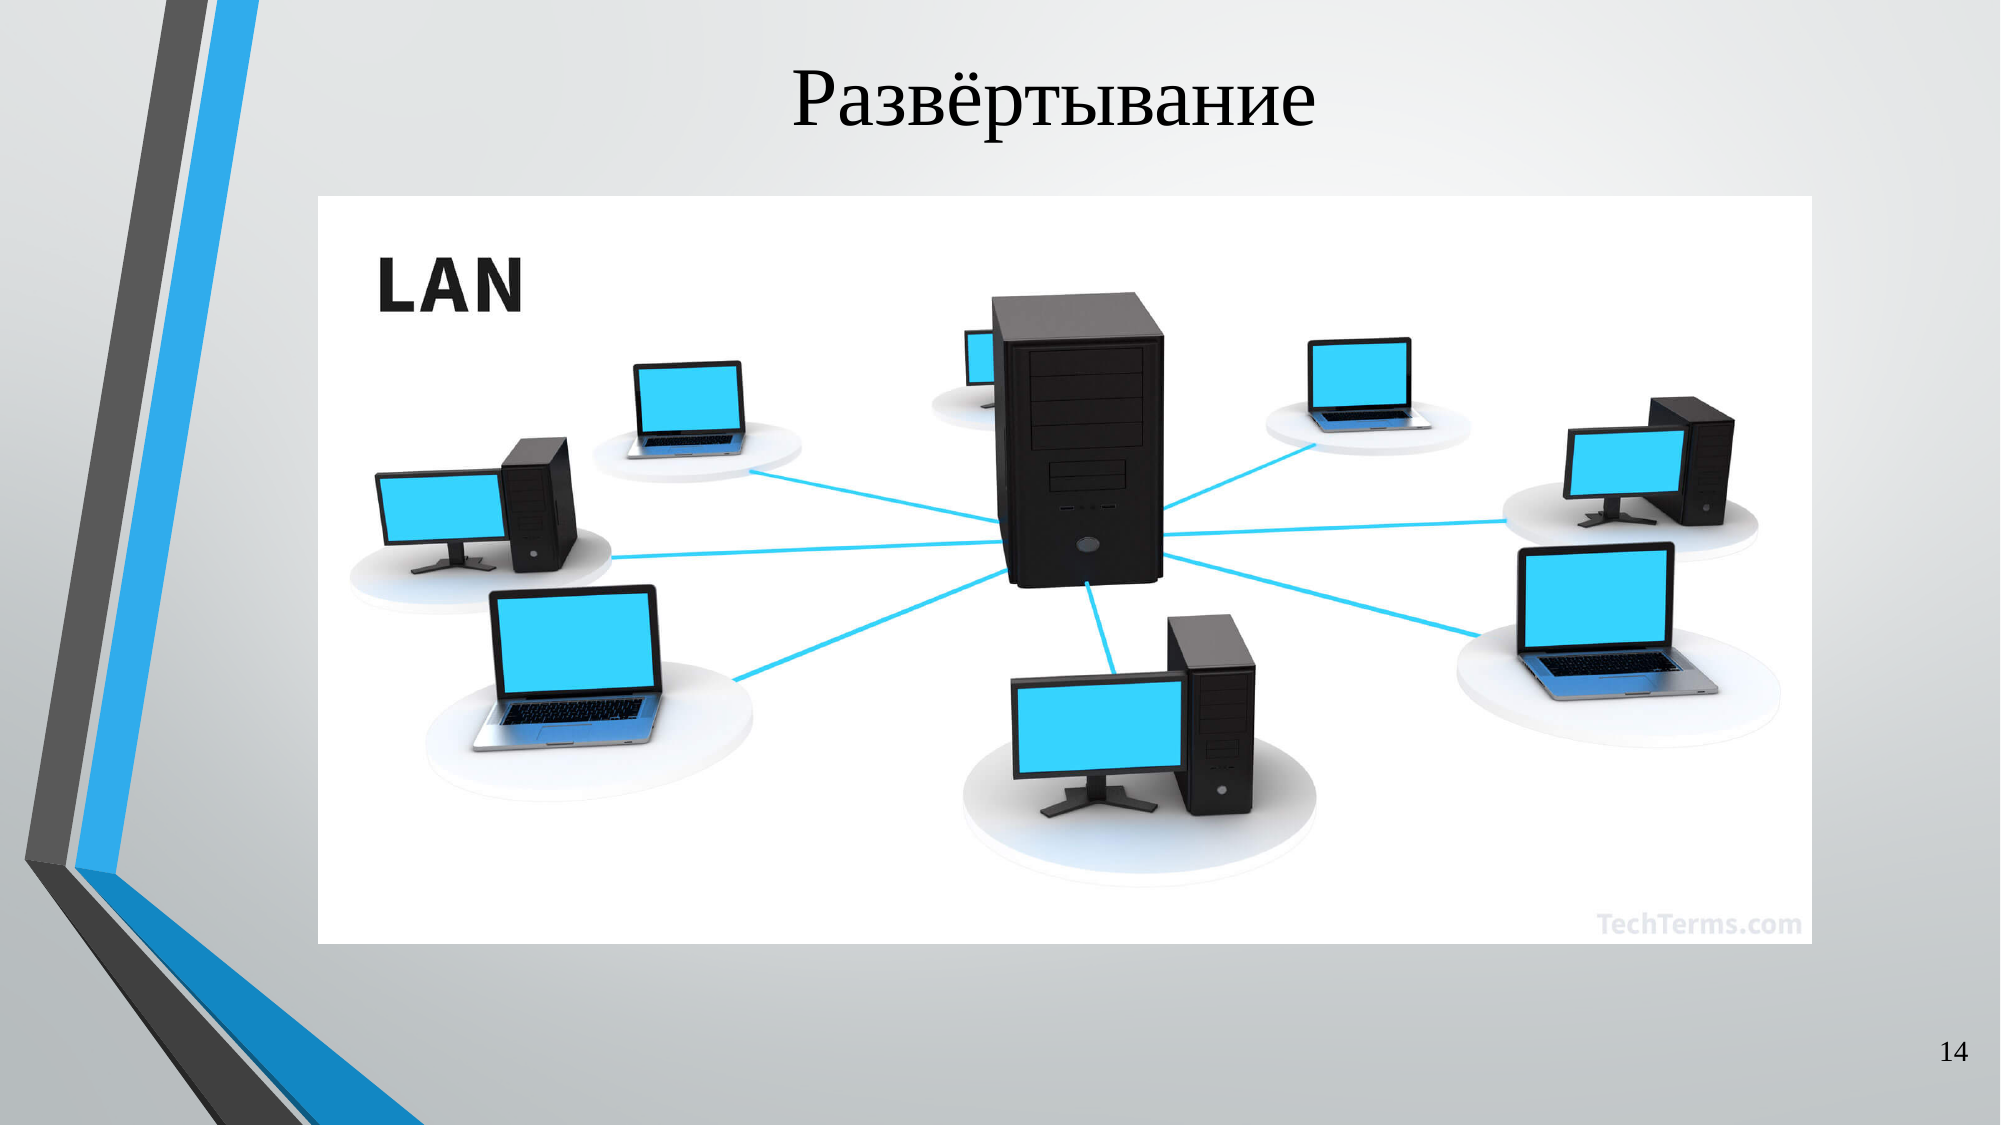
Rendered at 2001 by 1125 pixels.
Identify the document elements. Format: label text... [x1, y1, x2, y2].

text_box [443, 654, 1872, 1003]
title Развёртывание [243, 0, 1887, 185]
picture [318, 196, 1813, 944]
slide_number 14 [1893, 1020, 1984, 1080]
